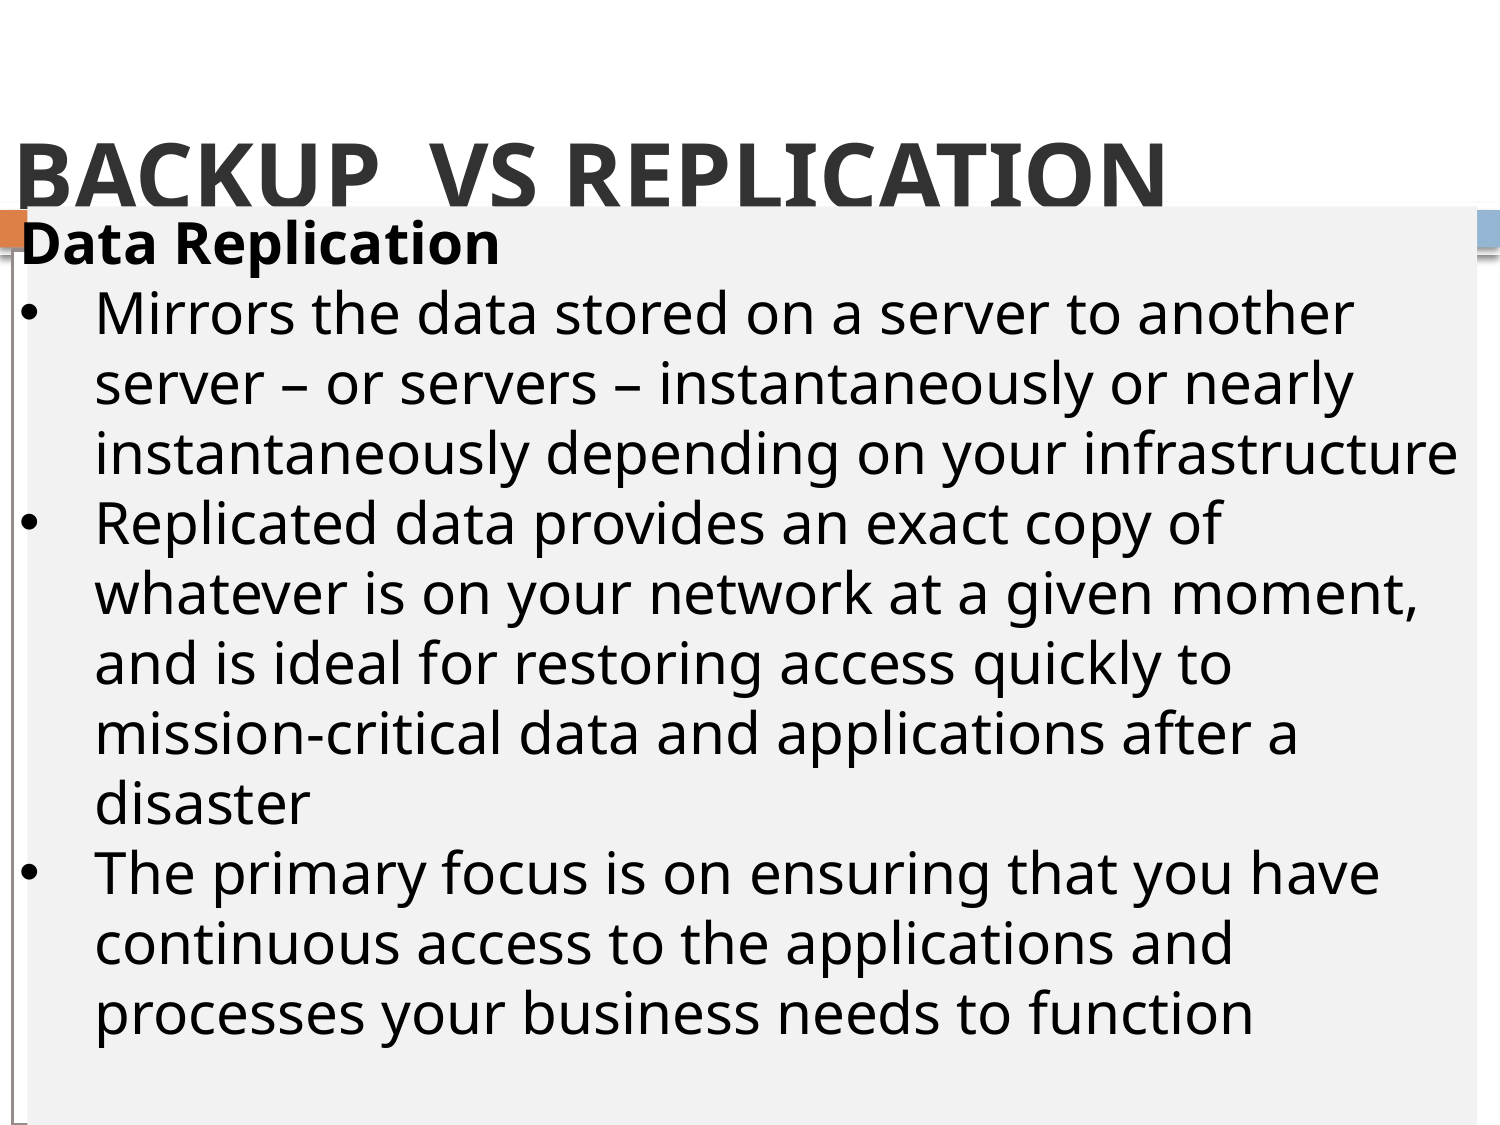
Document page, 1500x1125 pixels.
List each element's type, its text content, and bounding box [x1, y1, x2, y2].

text_box Data Replication Mirrors the data stored on a server to another server – or servers – instantaneously or nearly instantaneously depending on your infrastructure Replicated data provides an exact copy of whatever is on your network at a given moment, and is ideal for restoring access quickly to mission-critical data and applications after a disaster The primary focus is on ensuring that you have continuous access to the applications and processes your business needs to function [27, 206, 1478, 1125]
title BACKUP VS REPLICATION [12, 5, 1500, 228]
text_box [11, 248, 27, 1125]
